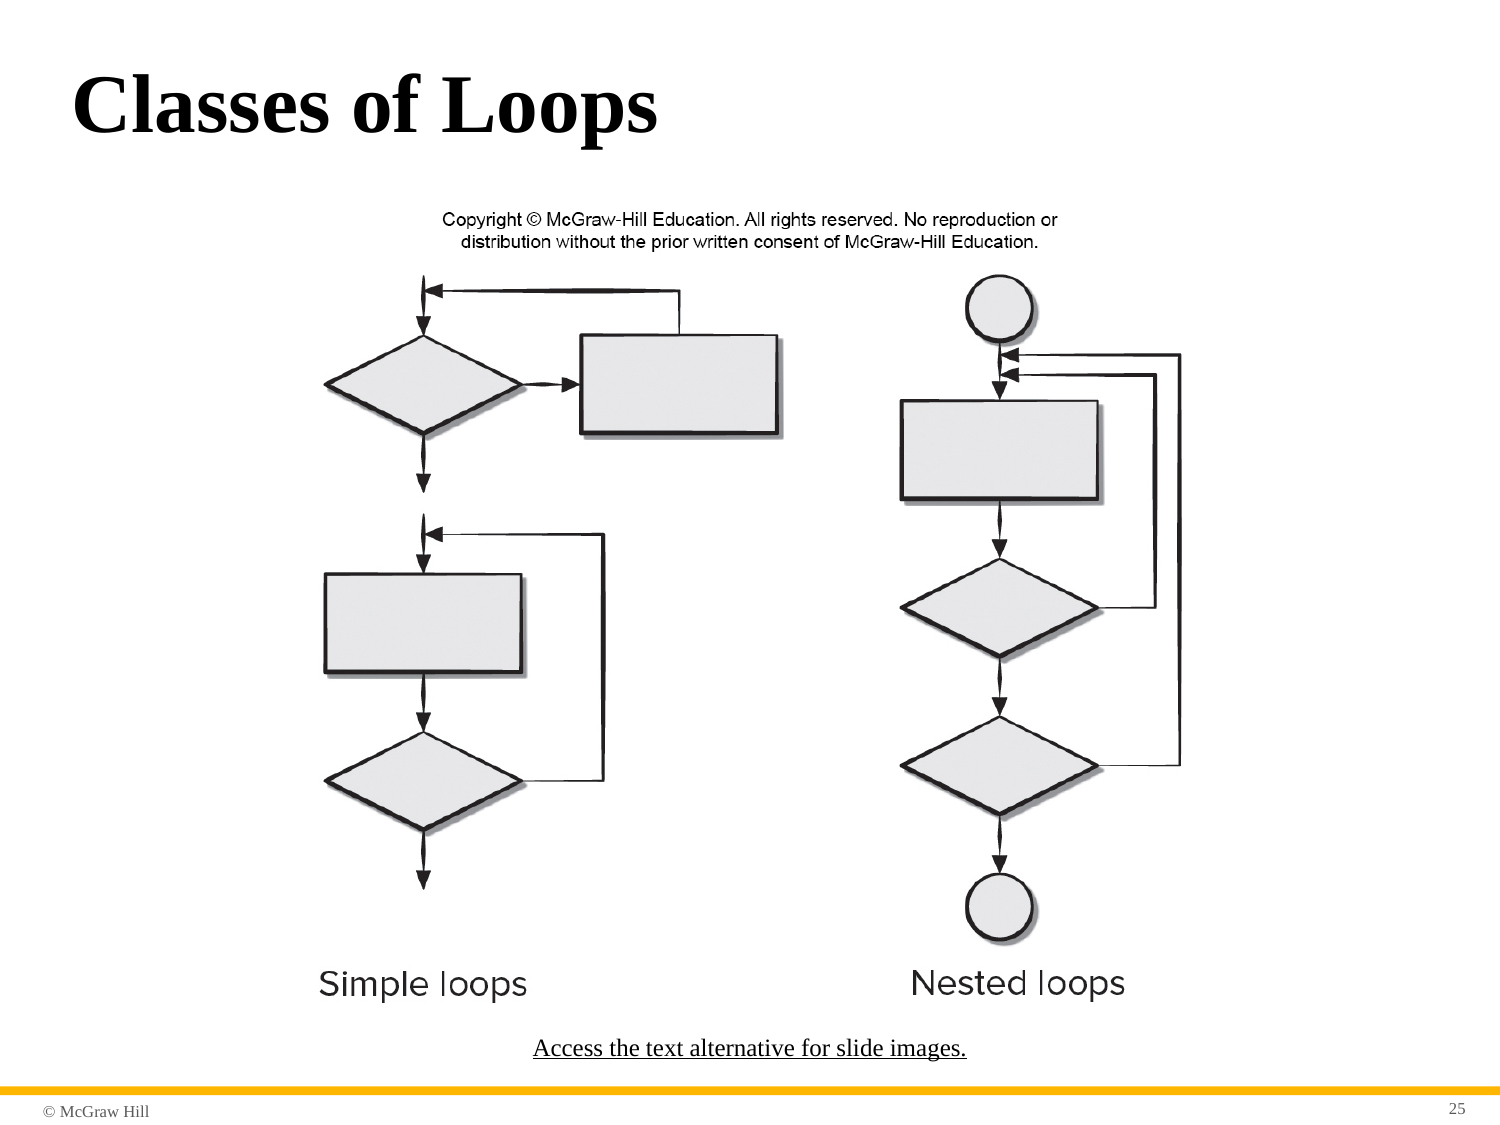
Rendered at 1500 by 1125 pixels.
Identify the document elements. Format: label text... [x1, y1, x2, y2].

slide_number 25 [1415, 1094, 1474, 1122]
title Classes of Loops [56, 50, 1444, 162]
list Access the text alternative for slide images. [487, 1037, 1013, 1069]
picture [318, 211, 1182, 1005]
